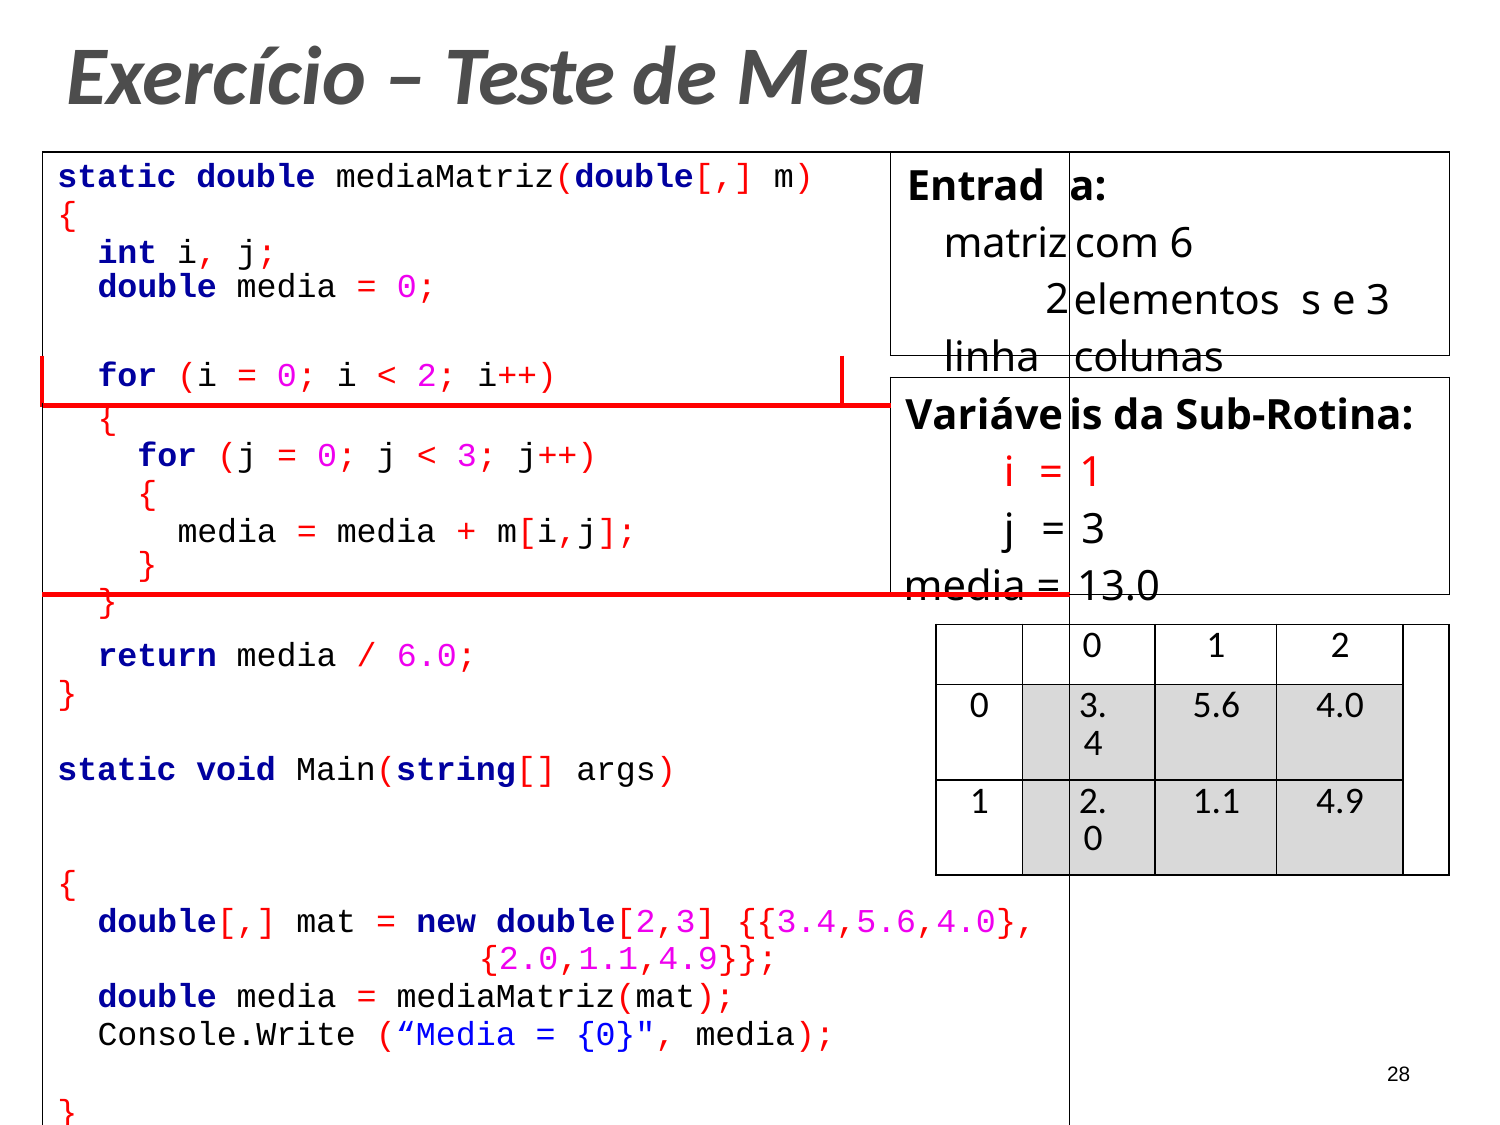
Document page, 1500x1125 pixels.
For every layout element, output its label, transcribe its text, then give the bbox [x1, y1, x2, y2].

table_cell 4.0 [1277, 685, 1402, 779]
table_cell [844, 356, 1069, 377]
slide_number 28 [1382, 1060, 1415, 1125]
table_cell [1404, 625, 1448, 874]
table_header static double mediaMatriz(double[,] m) { int i, j; double media = 0; [43, 153, 890, 356]
table_cell 1.1 [1156, 781, 1276, 874]
table_header Entrad matriz 2 linha [891, 153, 1069, 355]
table_cell return media / 6.0; } static void Main(string[] args) [43, 624, 935, 875]
table_cell 5.6 [1156, 685, 1276, 779]
table_cell Variáve i = j = media = [891, 378, 1069, 592]
table_cell 0 [937, 685, 1022, 779]
table_cell { double[,] mat = new double[2,3] {{3.4,5.6,4.0}, {2.0,1.1,4.9}}; double media = mediaMatriz(mat); Console.Write (“Media = {0}", media); } [43, 875, 1069, 1125]
table_cell [1070, 876, 1449, 1125]
title Exercício – Teste de Mesa [64, 19, 941, 151]
table_cell 1 [1156, 625, 1276, 684]
table_cell for (i = 0; i < 2; i++) [44, 356, 840, 403]
table_cell { for (j = 0; j < 3; j++) { media = media + m[i,j]; } [43, 408, 890, 592]
table_cell 3.4 [1070, 685, 1154, 779]
table_cell [1070, 356, 1449, 377]
table_cell [1070, 595, 1449, 624]
table_cell [844, 377, 890, 403]
table_cell [1023, 781, 1069, 874]
table_cell [1023, 685, 1069, 779]
table_header a: com 6 elementos s e 3 colunas [1070, 153, 1449, 355]
table_cell } [43, 597, 1069, 624]
table_cell is da Sub-Rotina: 1 3 13.0 [1070, 378, 1449, 594]
table_cell 4.9 [1277, 781, 1402, 874]
table_cell 1 [937, 781, 1022, 874]
table_cell 2.0 [1070, 781, 1154, 874]
table_cell [1023, 625, 1069, 684]
table_cell 0 [1070, 625, 1154, 684]
table_cell [937, 625, 1022, 684]
table_cell 2 [1277, 625, 1402, 684]
